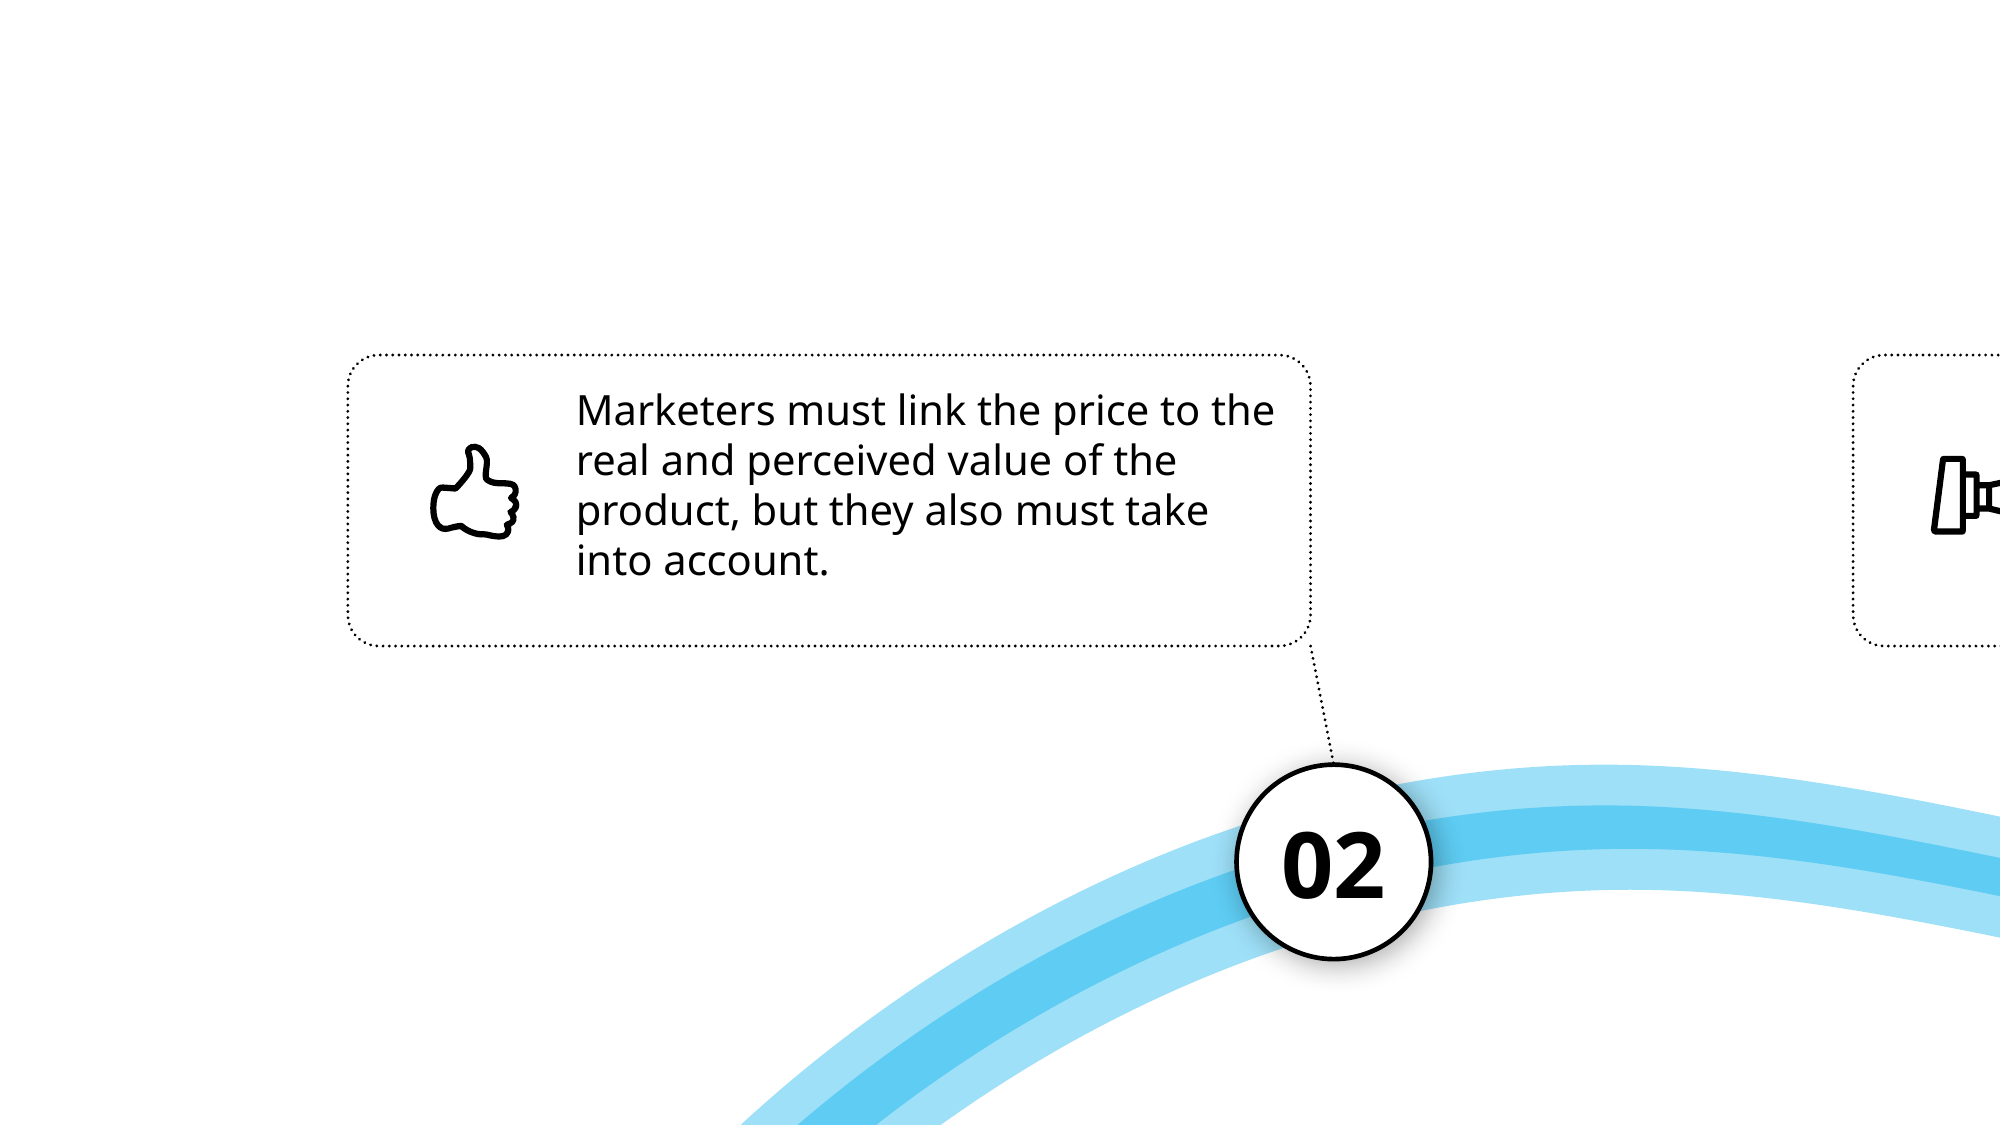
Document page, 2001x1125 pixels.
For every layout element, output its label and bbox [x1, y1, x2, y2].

text_box [266, 31, 2000, 1125]
